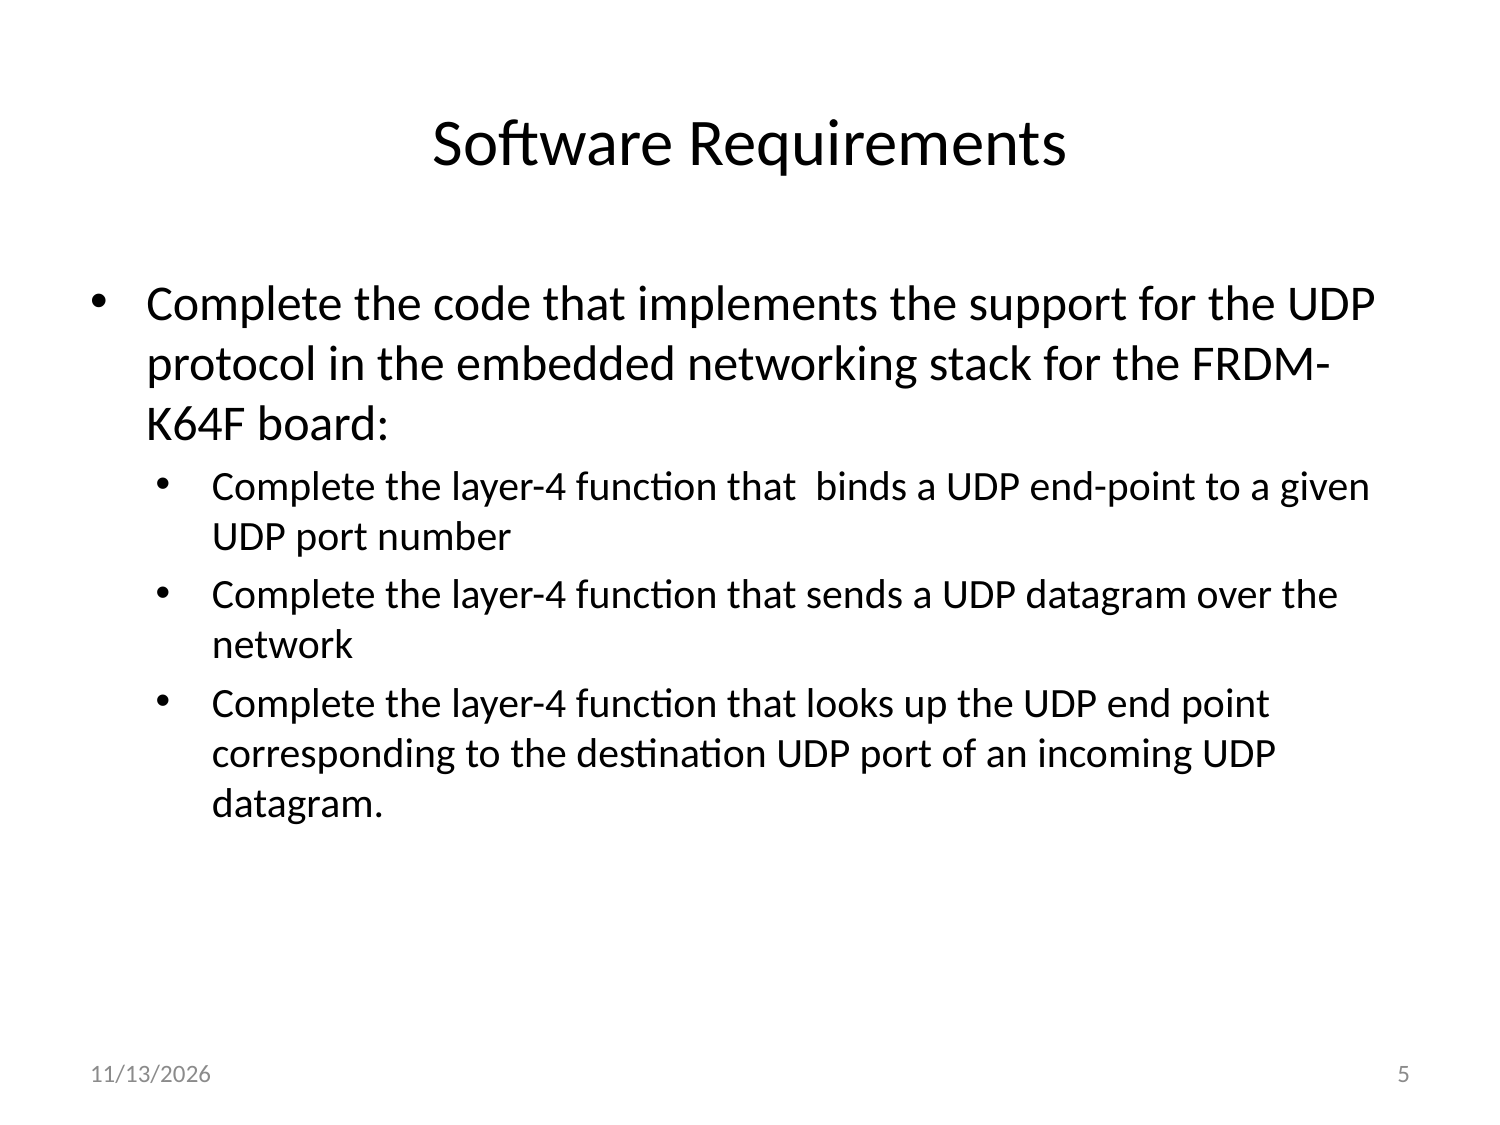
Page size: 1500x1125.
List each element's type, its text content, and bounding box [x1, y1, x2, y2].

title Software Requirements [75, 45, 1425, 233]
list Complete the code that implements the support for the UDP protocol in the embedded networking stack for the FRDM-K64F board: Complete the layer-4 function that binds a UDP end-point to a given UDP port number Complete the layer-4 function that sends a UDP datagram over the network Complete the layer-4 function that looks up the UDP end point corresponding to the destination UDP port of an incoming UDP datagram. [75, 262, 1425, 1075]
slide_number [75, 1042, 350, 1103]
slide_number 5 [1149, 1042, 1425, 1103]
